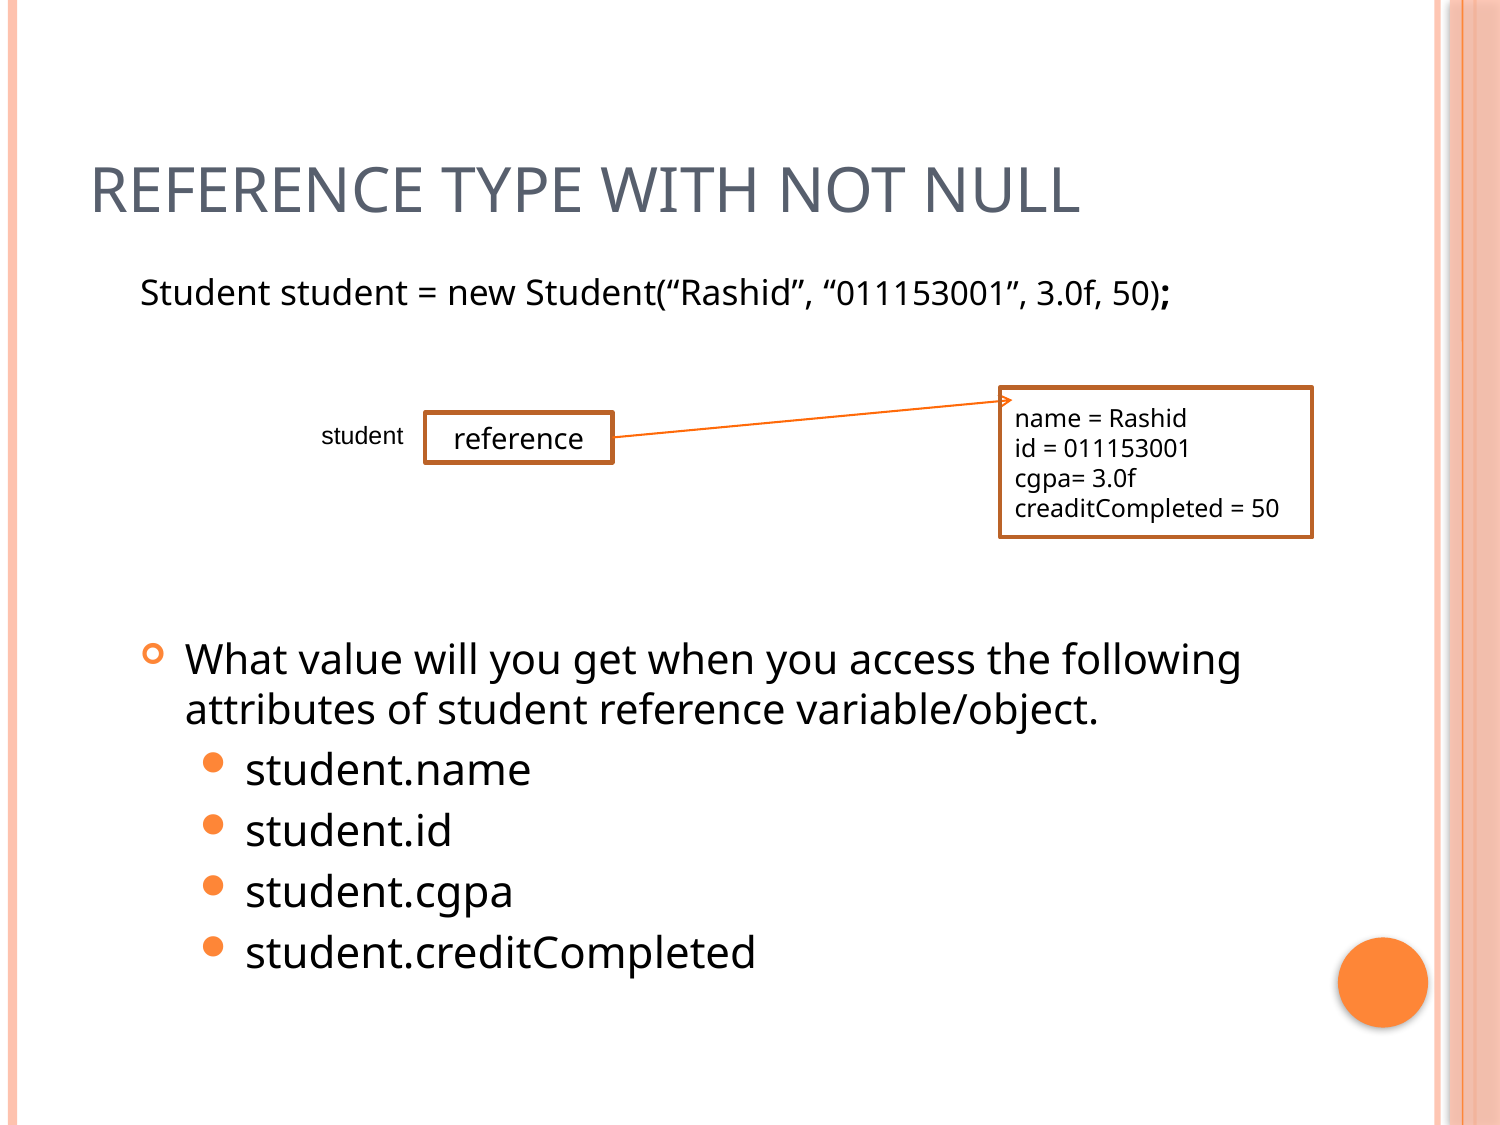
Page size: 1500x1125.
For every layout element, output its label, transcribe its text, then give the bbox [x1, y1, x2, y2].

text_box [305, 386, 1313, 538]
title Reference Type with Not Null [75, 45, 1300, 233]
list Student student = new Student(“Rashid”, “011153001”, 3.0f, 50); What value will you get when you access the following attributes of student reference variable/object. student.name student.id student.cgpa student.creditCompleted [125, 262, 1350, 1050]
